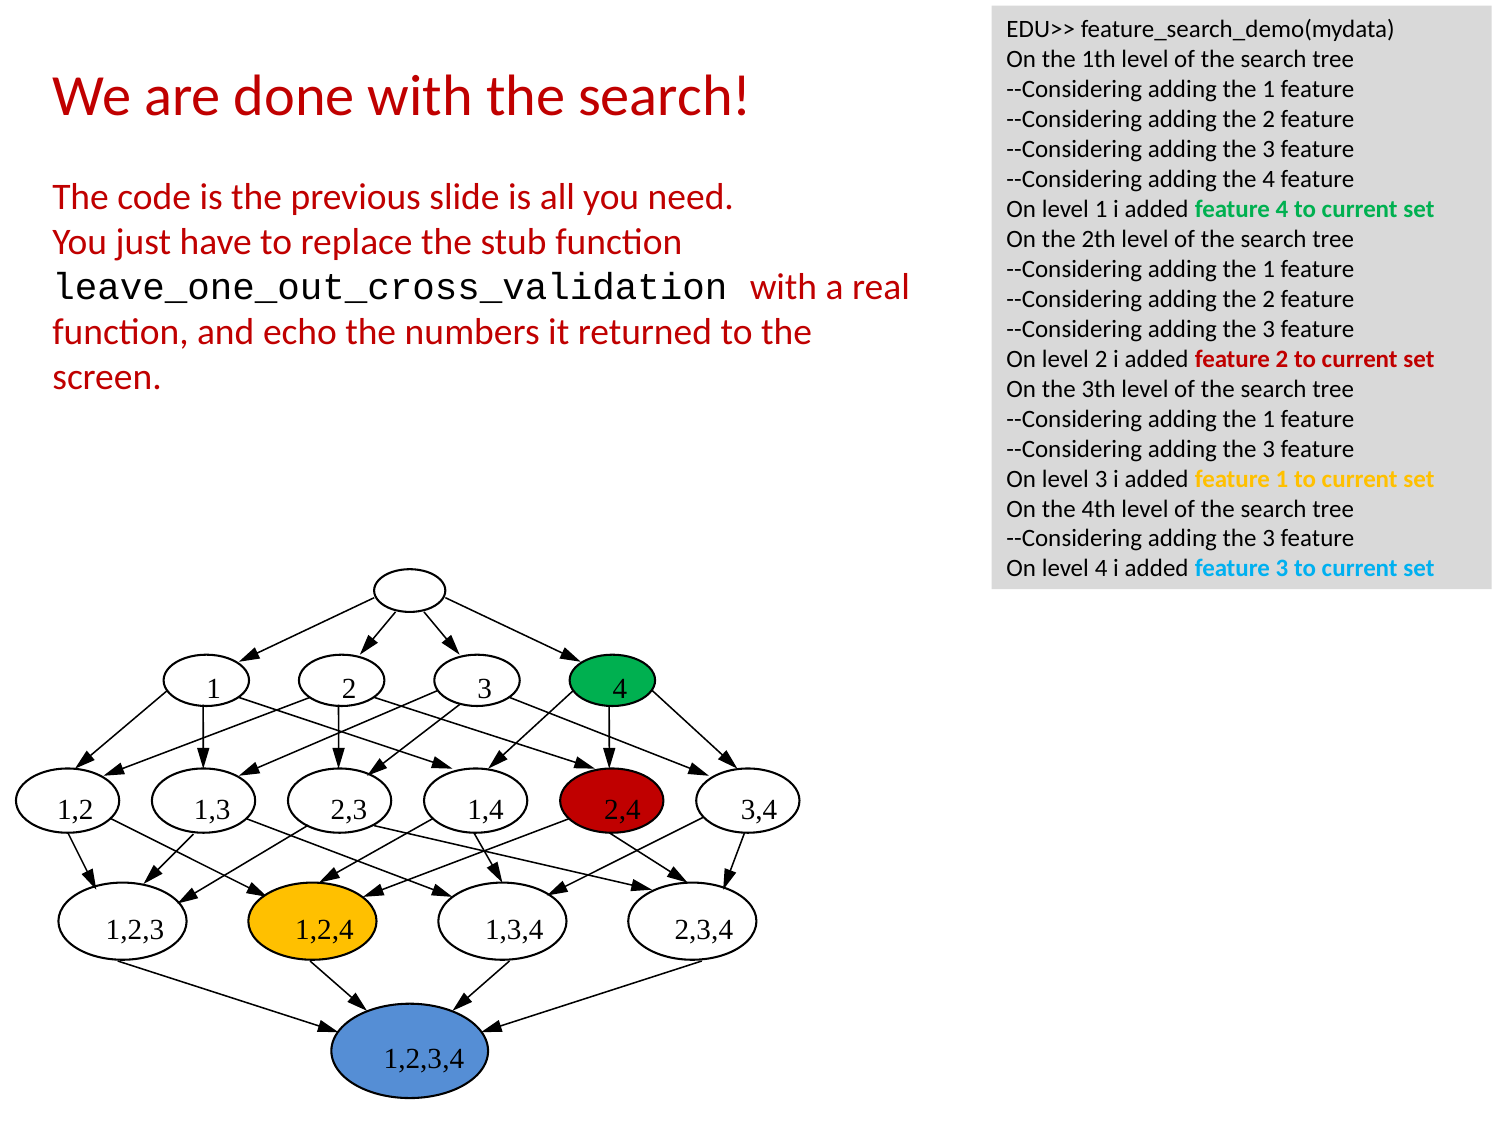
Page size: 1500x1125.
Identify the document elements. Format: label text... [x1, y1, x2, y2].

text_box [151, 768, 256, 829]
text_box [383, 783, 392, 818]
text_box [560, 768, 654, 830]
text_box [723, 833, 745, 888]
text_box [589, 875, 652, 892]
text_box [643, 662, 656, 699]
text_box [548, 817, 703, 895]
text_box EDU>> feature_search_demo(mydata) On the 1th level of the search tree --Considering adding the 1 feature --Considering adding the 2 feature --Considering adding the 3 feature --Considering adding the 4 feature On level 1 i added feature 4 to current set On the 2th level of the search tree --Considering adding the 1 feature --Considering adding the 2 feature --Considering adding the 3 feature On level 2 i added feature 2 to current set On the 3th level of the search tree --Considering adding the 1 feature --Considering adding the 3 feature On level 3 i added feature 1 to current set On the 4th level of the search tree --Considering adding the 3 feature On level 4 i added feature 3 to current set [991, 5, 1492, 590]
text_box [225, 876, 265, 896]
text_box [434, 654, 505, 705]
text_box 1,2,3,4 [368, 1032, 480, 1082]
text_box [368, 704, 460, 775]
text_box [67, 833, 96, 886]
text_box [197, 739, 210, 768]
text_box [237, 662, 250, 699]
text_box 1,3,4 [470, 902, 559, 953]
text_box [287, 768, 382, 829]
text_box [793, 785, 800, 817]
text_box 3,4 [726, 782, 793, 833]
text_box [400, 751, 453, 769]
text_box [332, 734, 345, 768]
text_box [58, 882, 179, 960]
text_box [445, 597, 581, 662]
text_box [179, 826, 307, 903]
text_box [374, 569, 446, 612]
text_box [507, 662, 520, 699]
text_box 2,3 [315, 782, 383, 833]
text_box [319, 818, 433, 882]
text_box [298, 654, 370, 705]
text_box [452, 960, 510, 1011]
text_box We are done with the search! The code is the previous slide is all you need. You just have to replace the stub function leave_one_out_cross_validation with a real function, and echo the numbers it returned to the screen. [37, 50, 925, 405]
text_box 2,4 [589, 782, 656, 833]
text_box [519, 783, 528, 818]
text_box 2 [327, 661, 372, 712]
text_box [438, 882, 559, 960]
text_box [517, 743, 595, 769]
text_box [424, 768, 518, 830]
text_box [423, 611, 460, 655]
text_box [143, 834, 194, 884]
text_box [248, 882, 369, 960]
text_box [488, 691, 573, 769]
text_box 1,3 [178, 782, 246, 833]
text_box [369, 903, 377, 940]
text_box [238, 597, 375, 662]
text_box 3 [462, 661, 507, 712]
text_box [652, 690, 738, 769]
text_box 4 [597, 661, 643, 712]
text_box [637, 851, 688, 882]
text_box 1 [191, 661, 237, 712]
text_box [473, 833, 503, 882]
text_box [569, 654, 641, 705]
text_box [309, 960, 367, 1011]
text_box [103, 697, 309, 776]
text_box [482, 960, 702, 1033]
text_box [117, 960, 337, 1033]
text_box [363, 880, 407, 897]
text_box [696, 768, 790, 830]
text_box [559, 903, 567, 940]
text_box [180, 904, 187, 939]
text_box [358, 861, 452, 897]
text_box [603, 712, 616, 768]
text_box 2,3,4 [659, 902, 749, 953]
text_box [610, 736, 709, 776]
text_box [628, 882, 748, 960]
text_box [15, 768, 120, 829]
text_box [372, 662, 385, 699]
text_box [656, 784, 664, 818]
text_box 1,2,3 [90, 902, 180, 953]
text_box [238, 690, 437, 776]
text_box [359, 611, 396, 655]
text_box [163, 654, 235, 705]
text_box 1,4 [452, 782, 519, 833]
text_box [75, 691, 167, 768]
text_box 1,2 [42, 782, 109, 833]
text_box [331, 1003, 489, 1099]
text_box 1,2,4 [280, 902, 369, 953]
text_box [749, 903, 757, 940]
